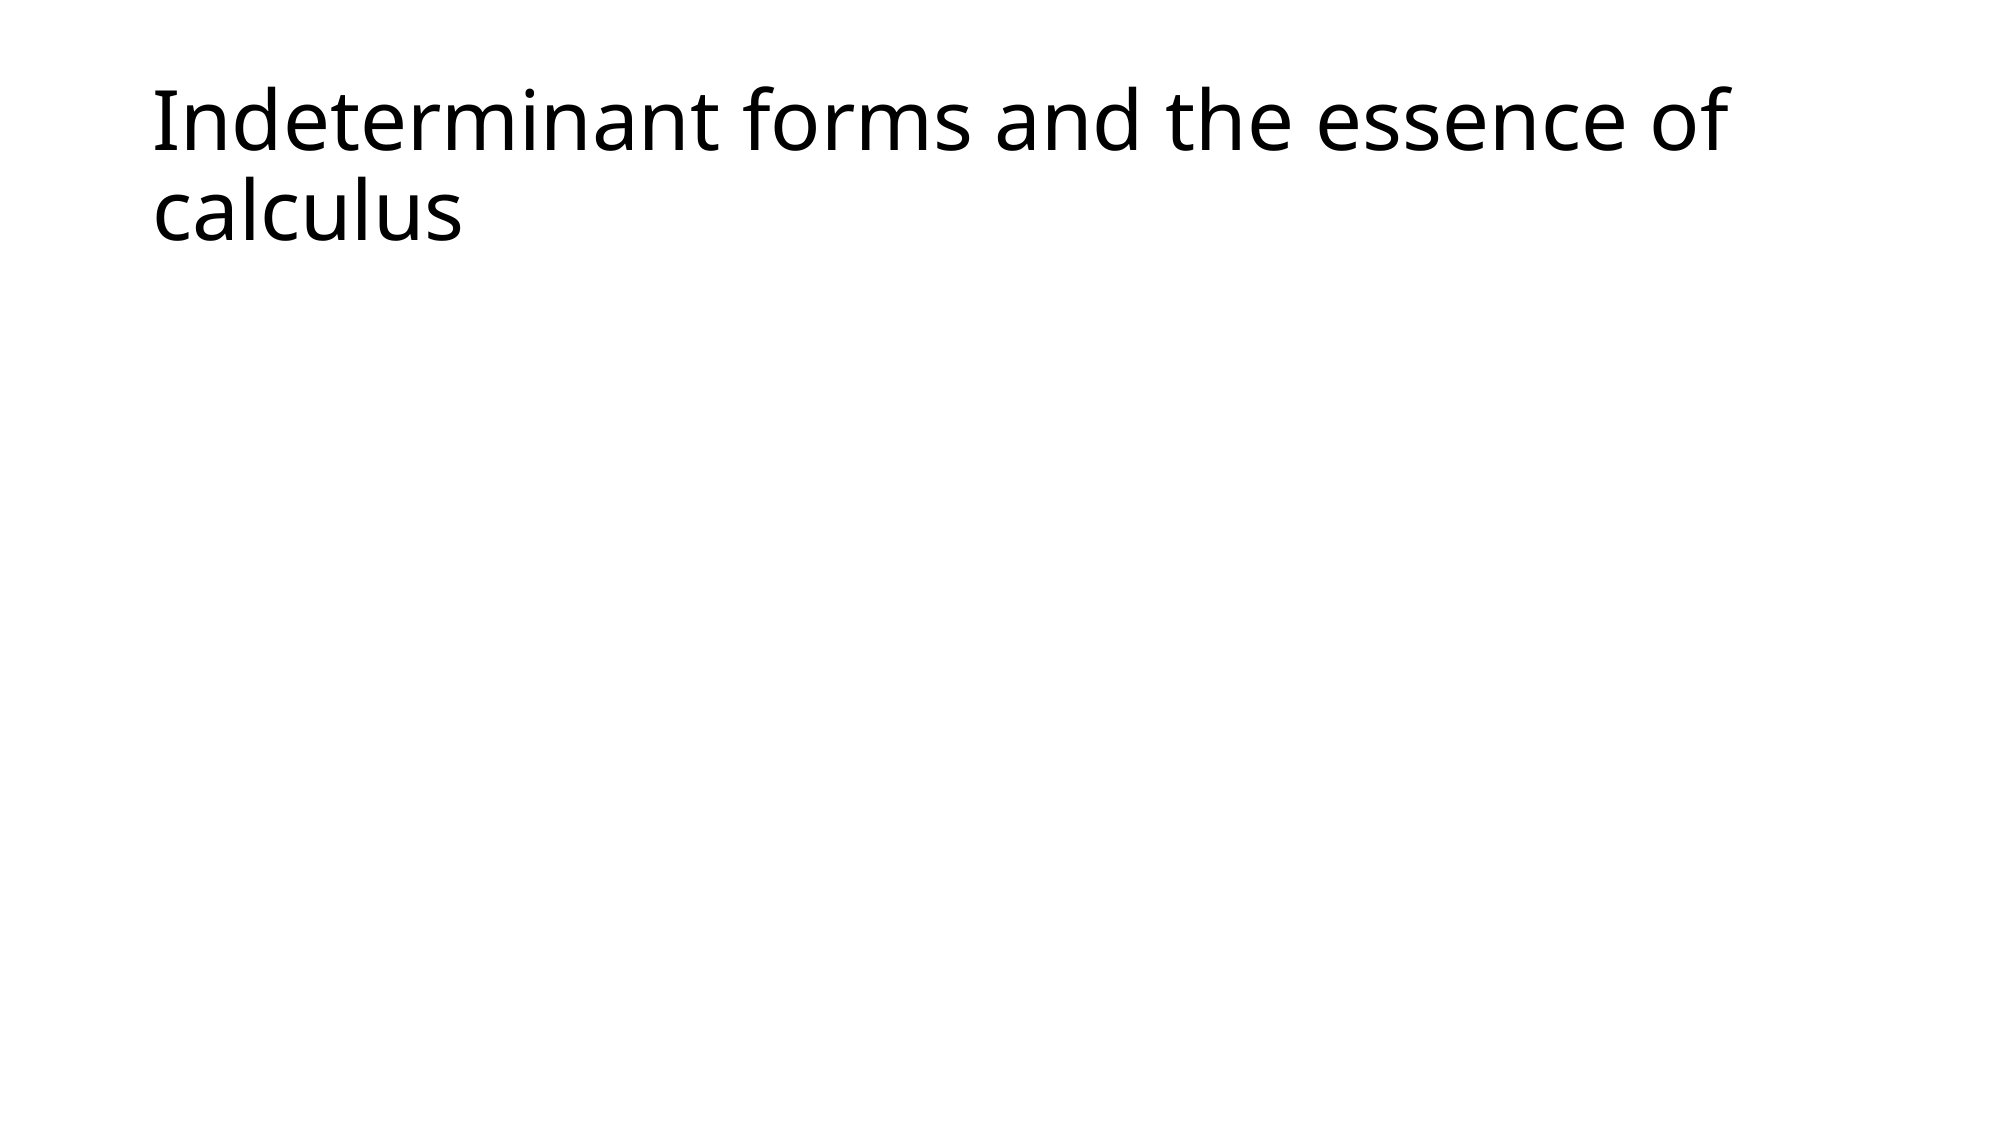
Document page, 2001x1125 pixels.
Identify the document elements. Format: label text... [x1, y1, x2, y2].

title Indeterminant forms and the essence of calculus [137, 59, 1863, 278]
